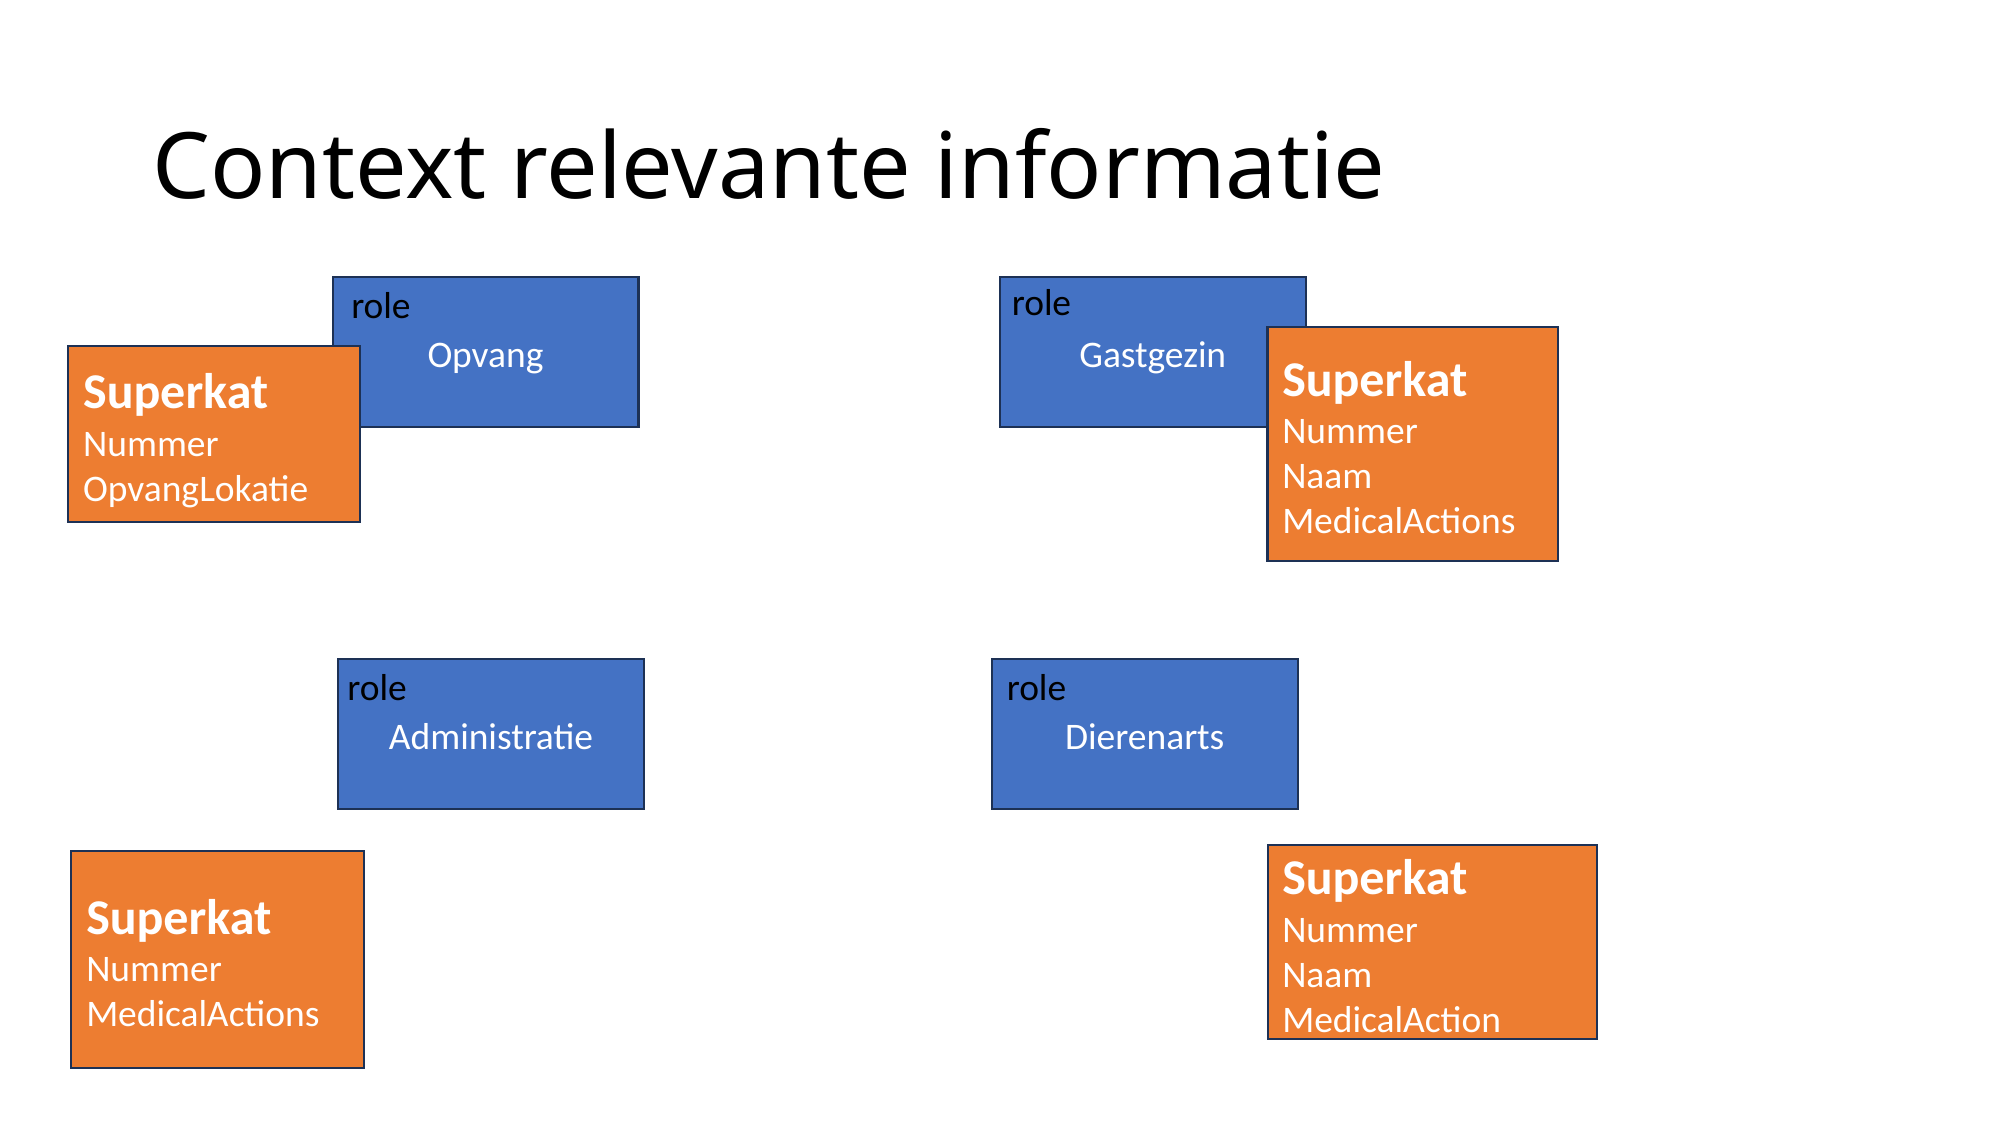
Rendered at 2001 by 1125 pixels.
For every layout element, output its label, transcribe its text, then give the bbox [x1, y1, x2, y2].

text_box Dierenarts [991, 658, 1299, 810]
text_box Gastgezin [999, 276, 1307, 428]
text_box Administratie [337, 658, 645, 810]
text_box role [992, 655, 1138, 716]
text_box role [336, 273, 483, 334]
text_box role [997, 270, 1143, 331]
title Context relevante informatie [137, 59, 1863, 278]
text_box Superkat Nummer Naam MedicalActions [1266, 326, 1559, 562]
text_box Superkat Nummer OpvangLokatie [67, 345, 361, 523]
text_box role [332, 655, 479, 716]
text_box Superkat Nummer MedicalActions [70, 850, 365, 1069]
text_box Superkat Nummer Naam MedicalAction [1267, 844, 1598, 1040]
text_box Opvang [332, 276, 640, 428]
